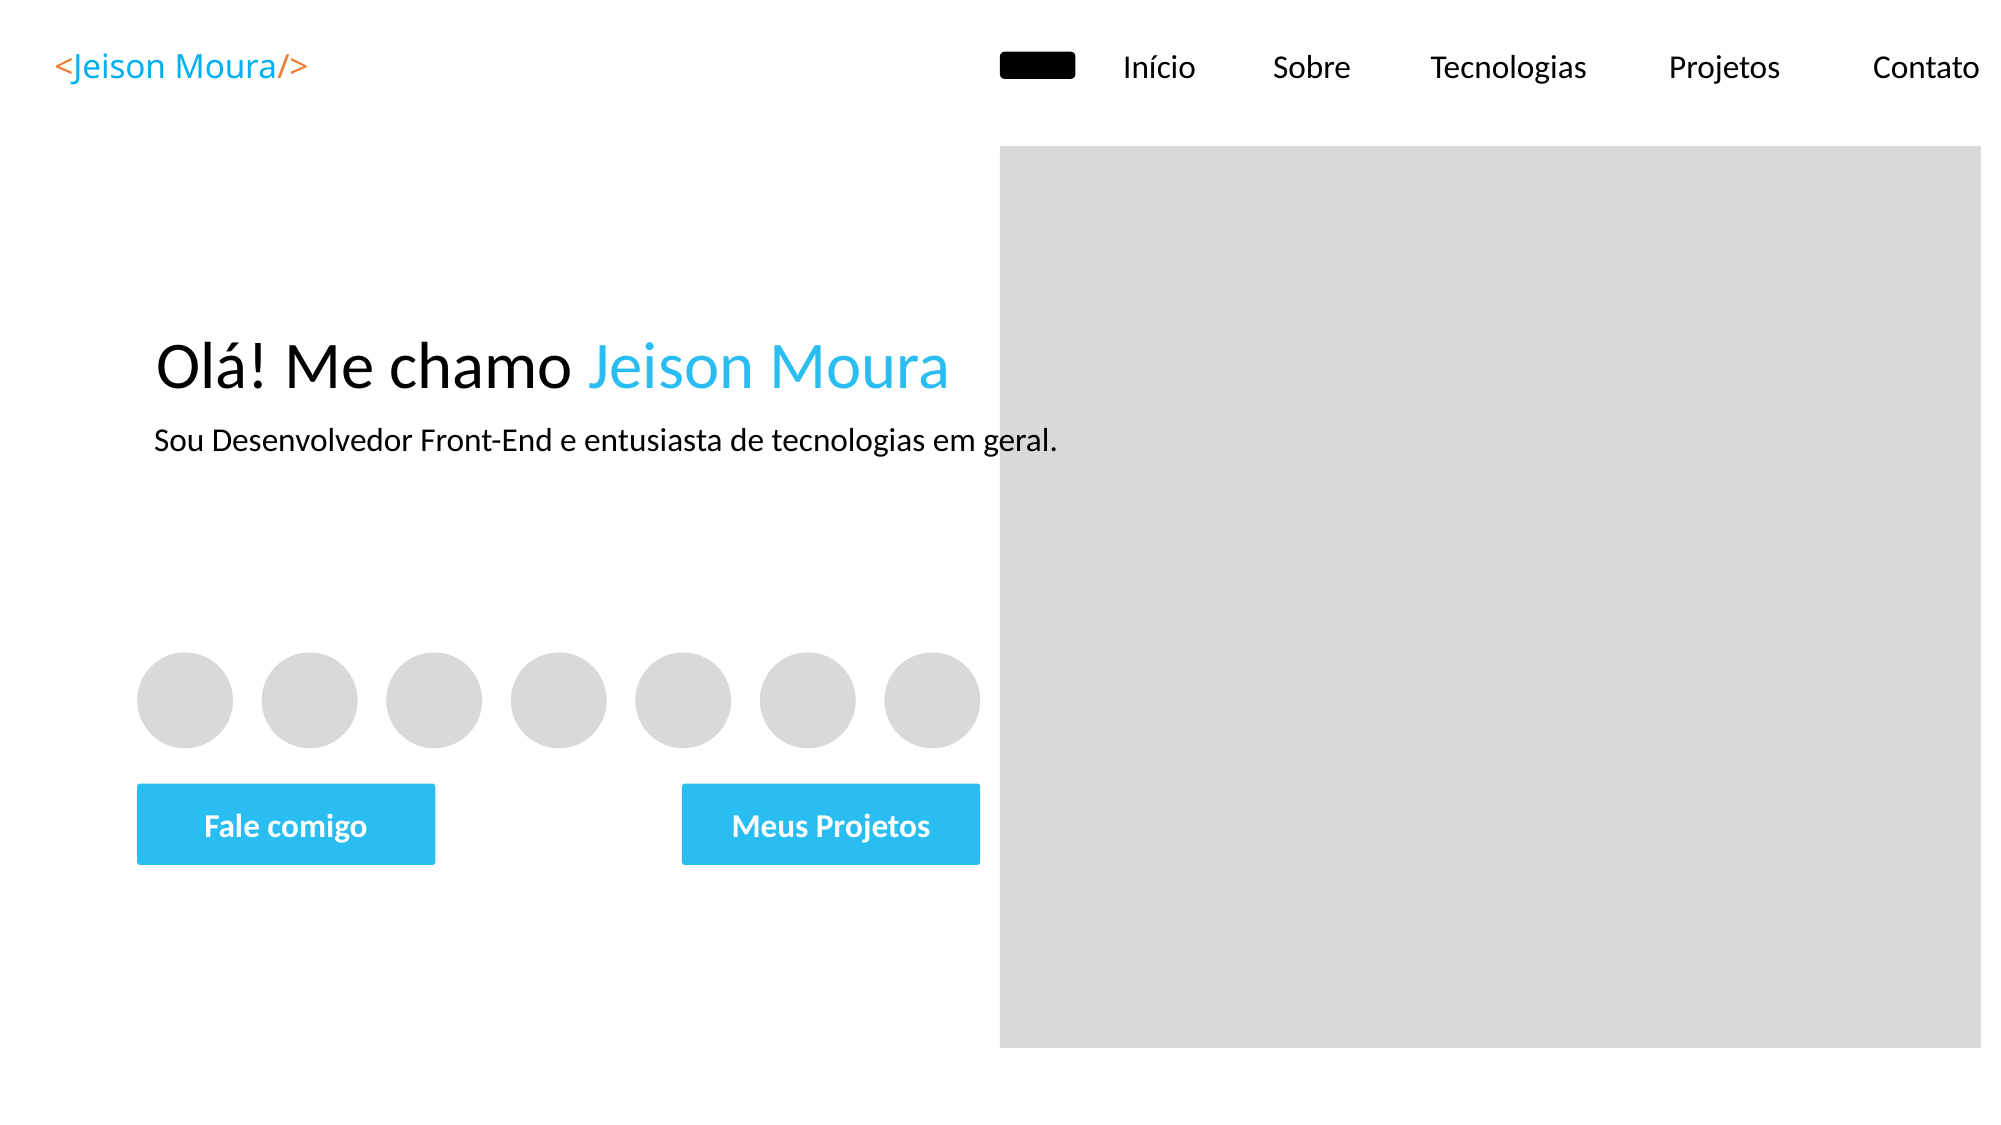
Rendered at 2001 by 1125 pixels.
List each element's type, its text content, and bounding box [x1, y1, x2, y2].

text_box Fale comigo [136, 782, 437, 867]
text_box <Jeison Moura/> [39, 37, 324, 93]
text_box [385, 651, 484, 750]
text_box [998, 50, 1077, 80]
text_box Início Sobre Tecnologias Projetos Contato [1108, 37, 1996, 93]
text_box Olá! Me chamo Jeison Moura [141, 314, 966, 410]
text_box [136, 651, 235, 750]
text_box [999, 145, 1982, 1049]
text_box [260, 651, 359, 750]
text_box [758, 651, 857, 750]
text_box [509, 651, 608, 750]
text_box Sou Desenvolvedor Front-End e entusiasta de tecnologias em geral. [139, 410, 1075, 466]
text_box [634, 651, 733, 750]
text_box Meus Projetos [680, 782, 982, 867]
text_box [883, 651, 982, 750]
